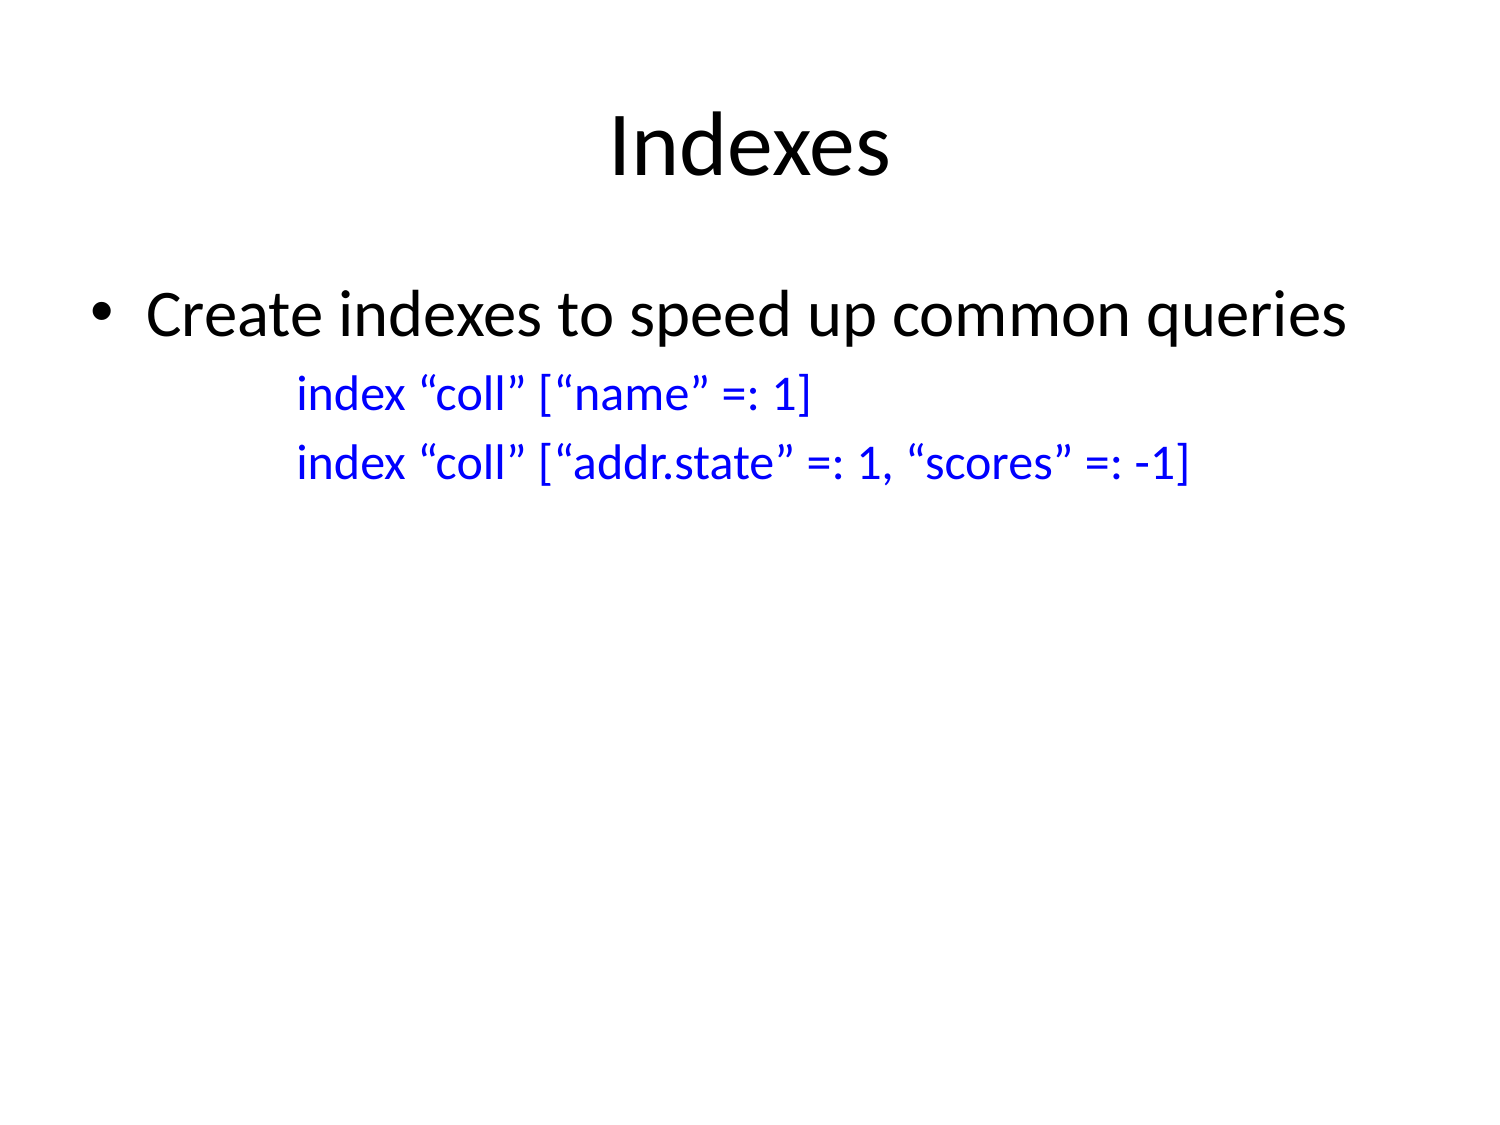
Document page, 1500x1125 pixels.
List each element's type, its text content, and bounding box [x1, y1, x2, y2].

list Create indexes to speed up common queries index “coll” [“name” =: 1] index “coll” [“addr.state” =: 1, “scores” =: -1] [75, 262, 1425, 1005]
title Indexes [75, 45, 1425, 233]
